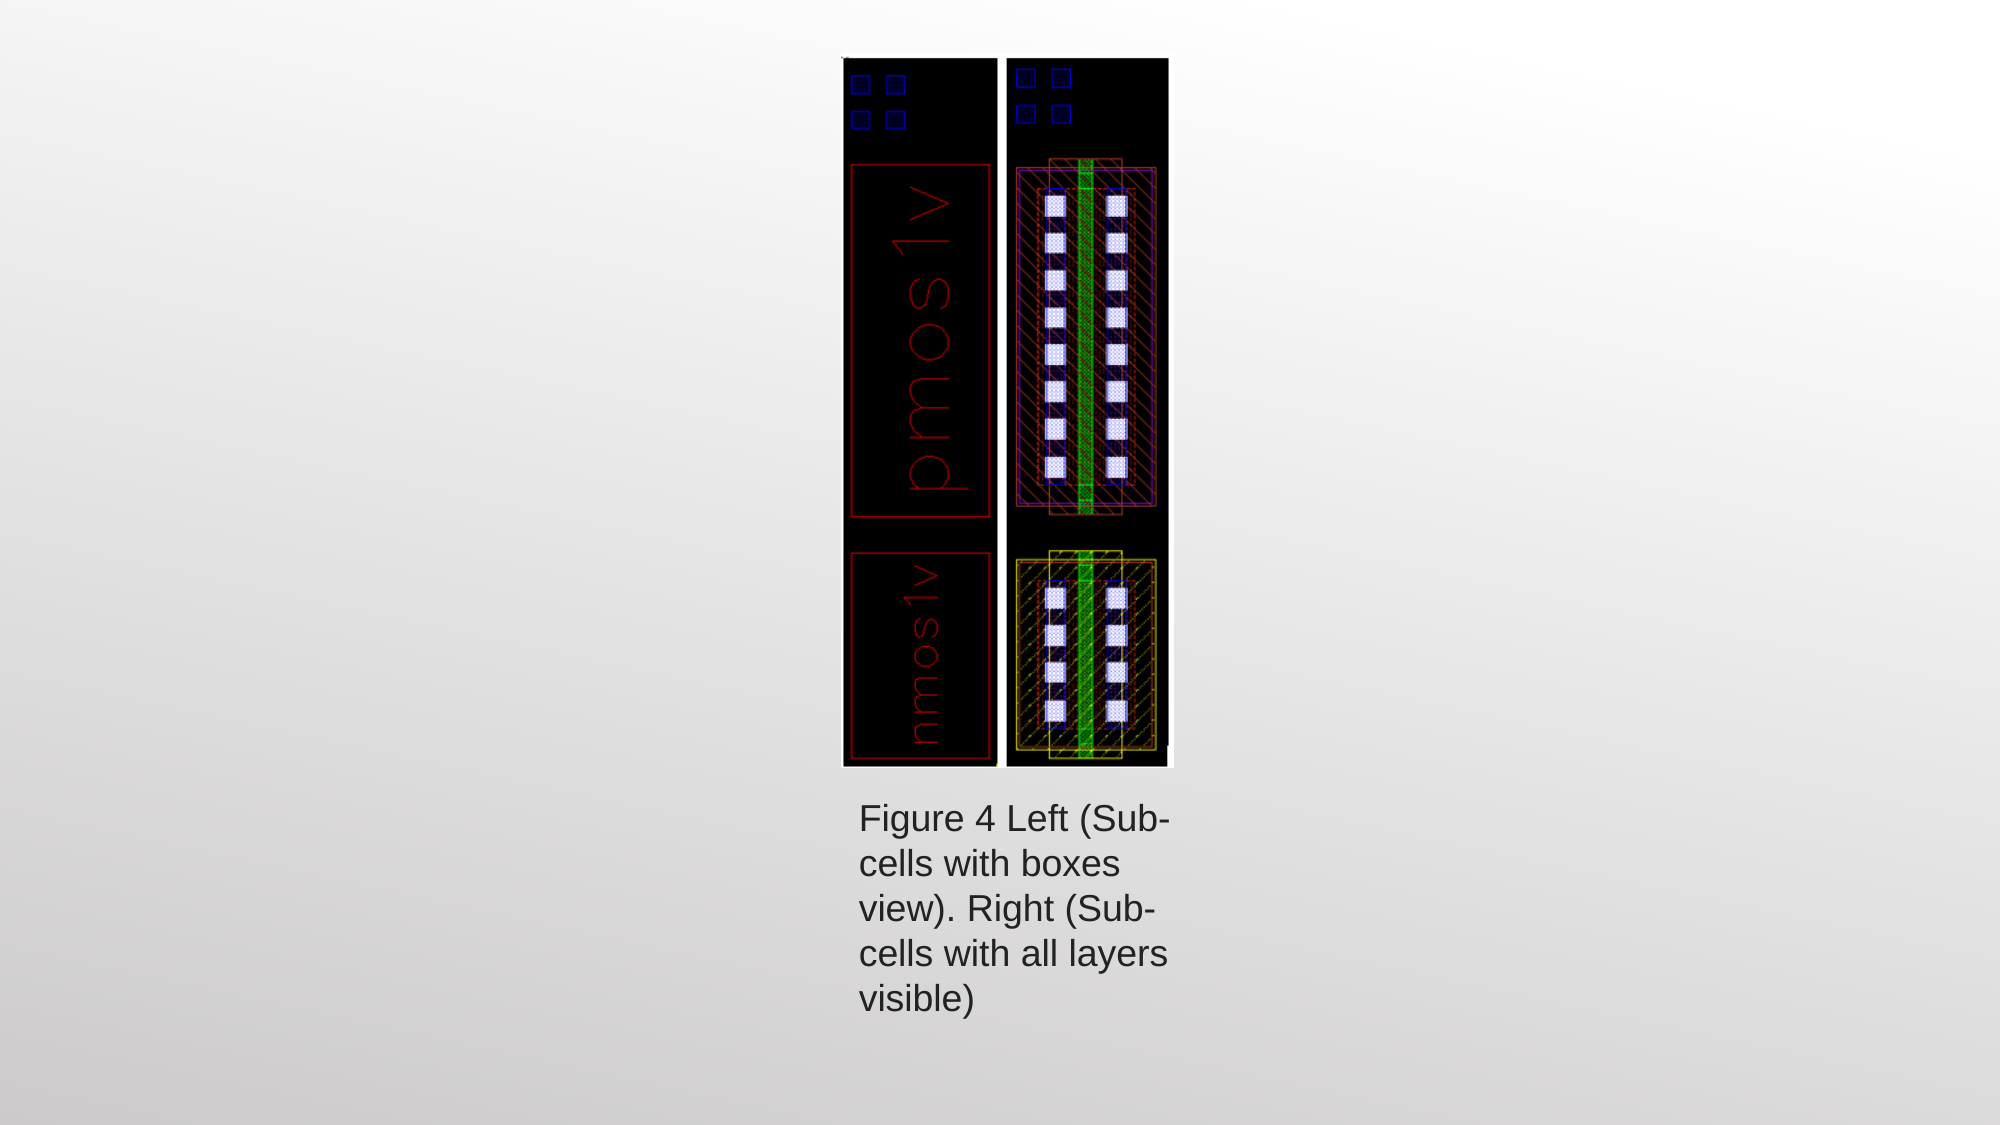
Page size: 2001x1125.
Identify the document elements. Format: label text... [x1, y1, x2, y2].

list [841, 53, 1174, 768]
text_box Figure 4 Left (Sub-cells with boxes view). Right (Sub-cells with all layers visible) [843, 786, 1232, 1027]
